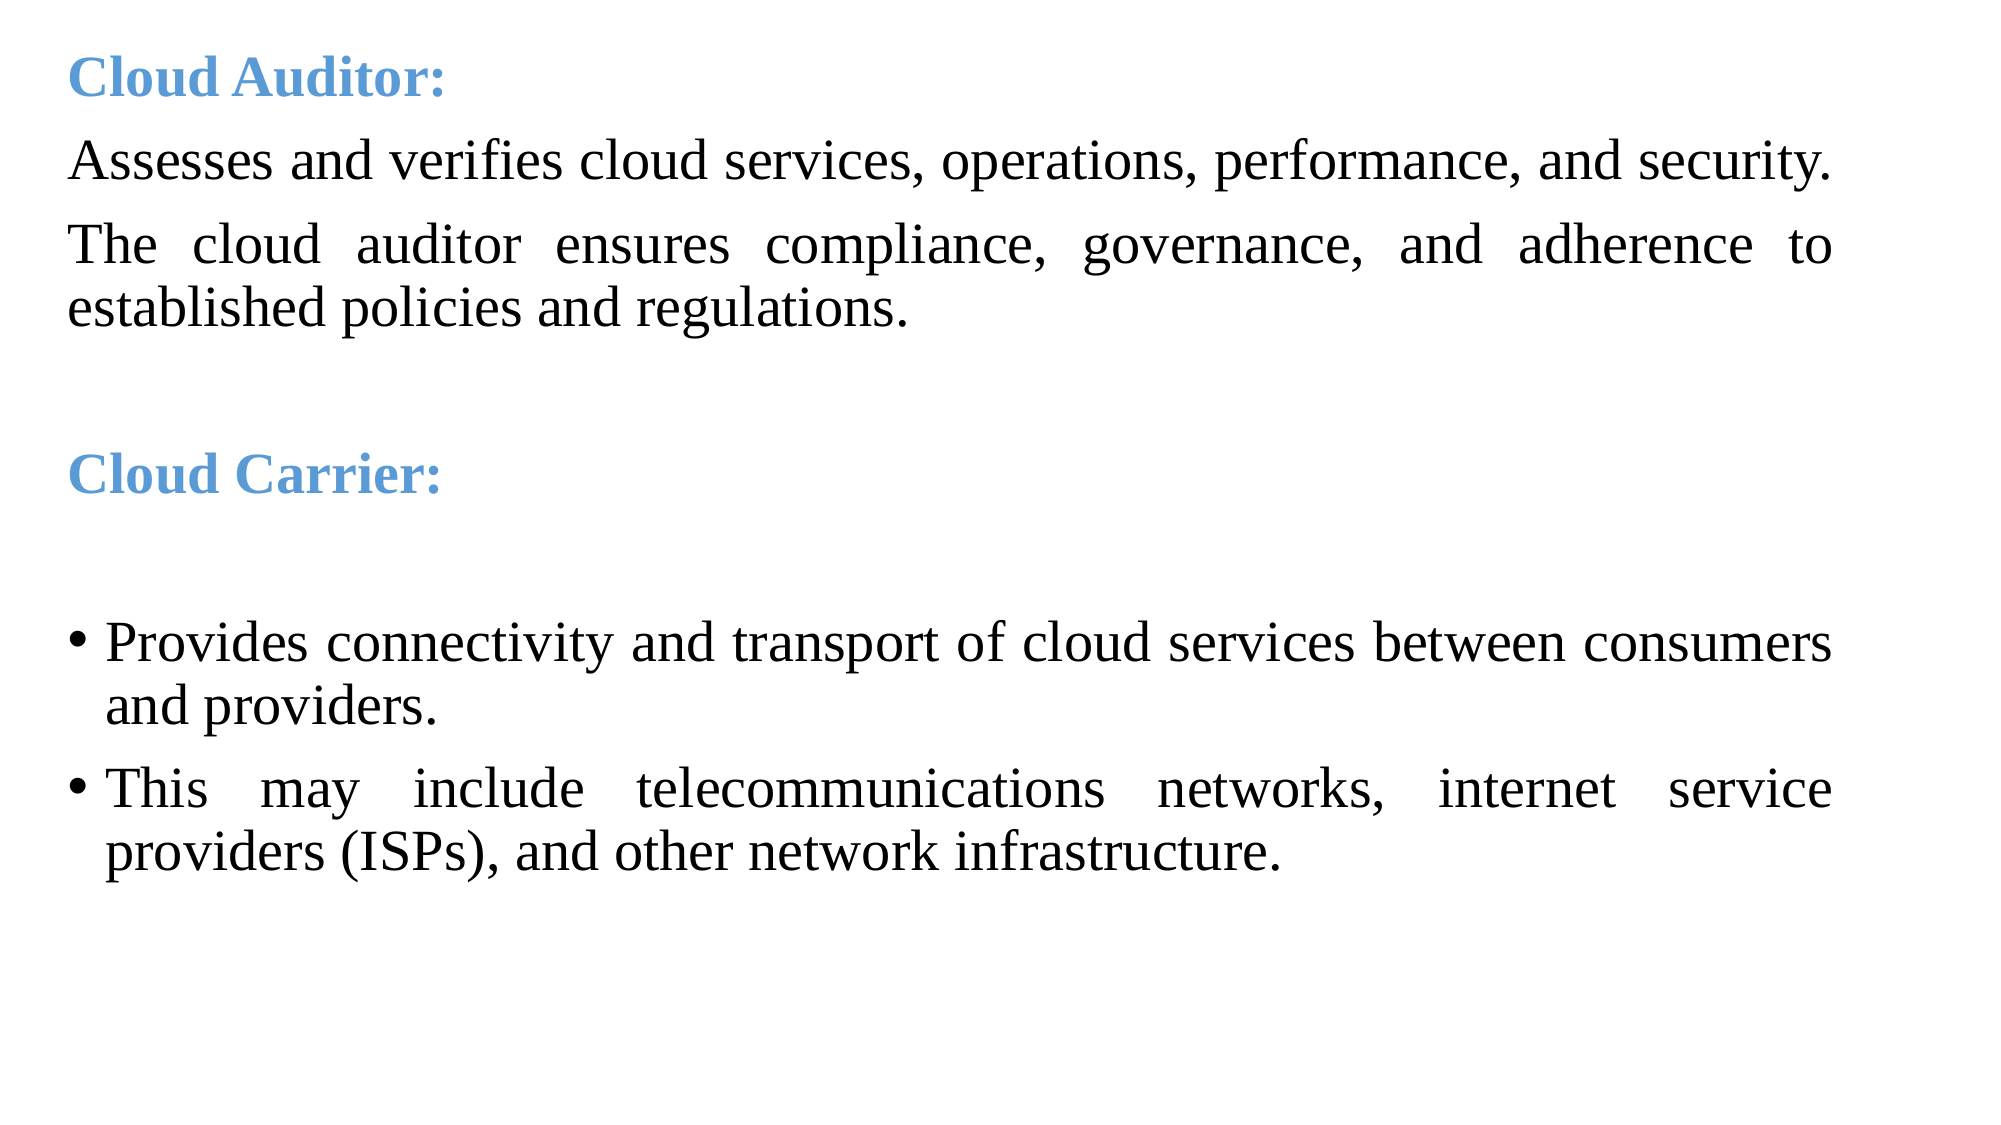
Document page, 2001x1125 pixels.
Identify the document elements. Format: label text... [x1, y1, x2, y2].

list Cloud Auditor: Assesses and verifies cloud services, operations, performance, and security. The cloud auditor ensures compliance, governance, and adherence to established policies and regulations. Cloud Carrier: Provides connectivity and transport of cloud services between consumers and providers. This may include telecommunications networks, internet service providers (ISPs), and other network infrastructure. [52, 38, 1850, 943]
